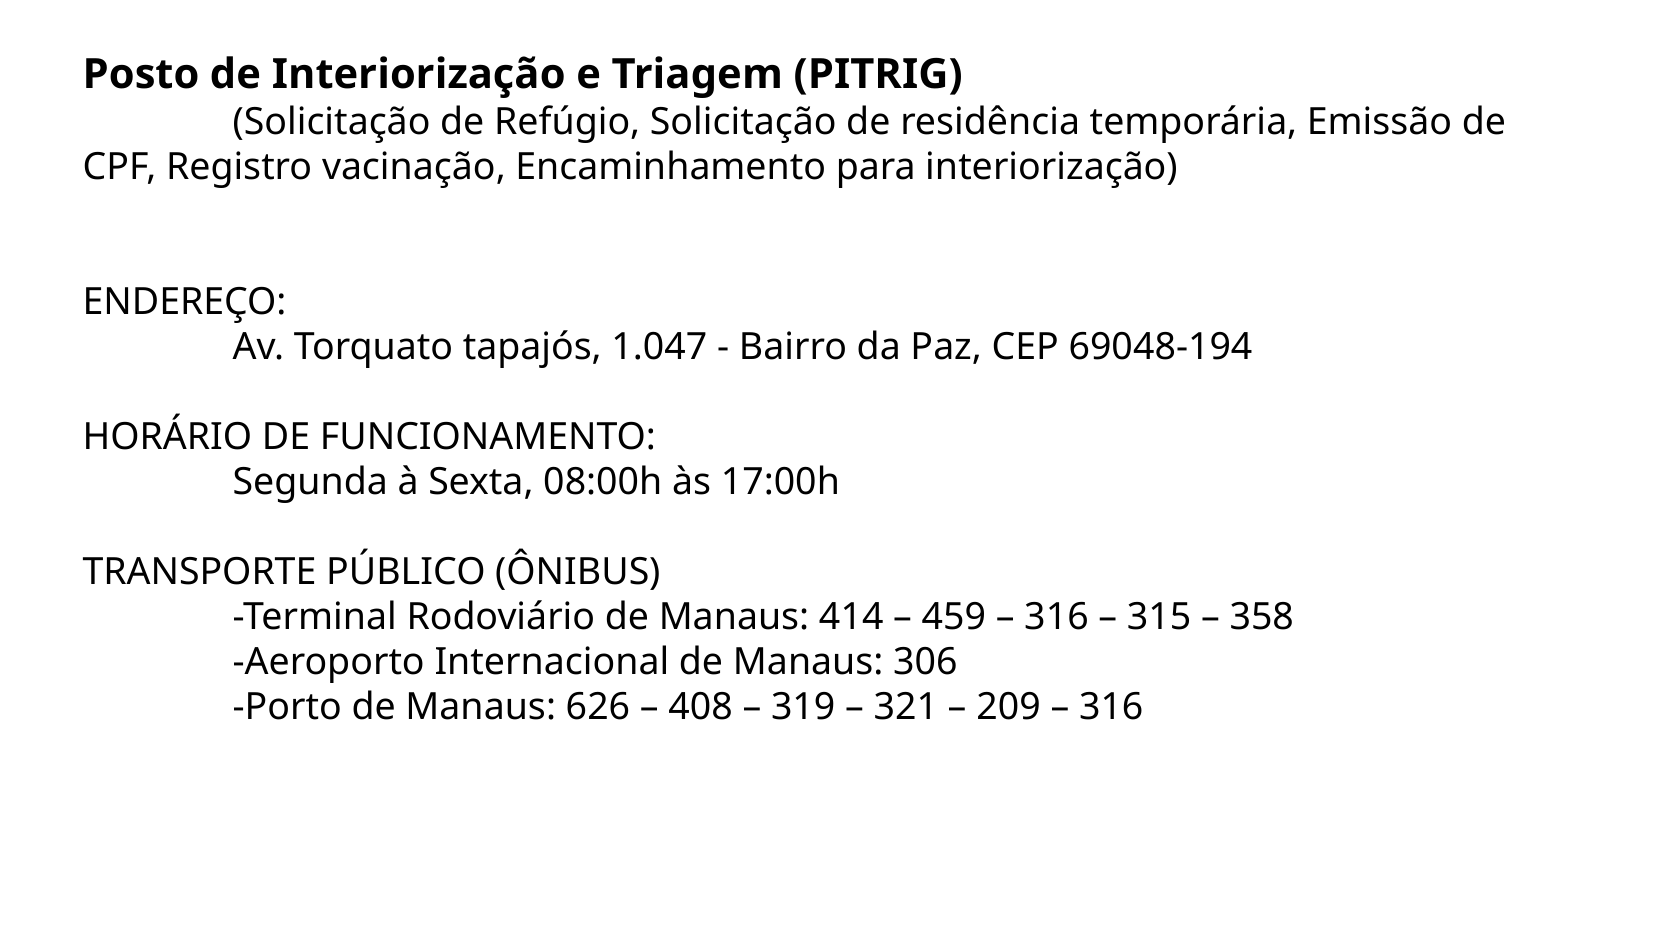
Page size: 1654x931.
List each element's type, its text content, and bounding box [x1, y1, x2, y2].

text_box Posto de Interiorização e Triagem (PITRIG) (Solicitação de Refúgio, Solicitação de residência temporária, Emissão de CPF, Registro vacinação, Encaminhamento para interiorização) ENDEREÇO: Av. Torquato tapajós, 1.047 - Bairro da Paz, CEP 69048-194 HORÁRIO DE FUNCIONAMENTO: Segunda à Sexta, 08:00h às 17:00h TRANSPORTE PÚBLICO (ÔNIBUS) -Terminal Rodoviário de Manaus: 414 – 459 – 316 – 315 – 358 -Aeroporto Internacional de Manaus: 306 -Porto de Manaus: 626 – 408 – 319 – 321 – 209 – 316 [82, 47, 1571, 898]
